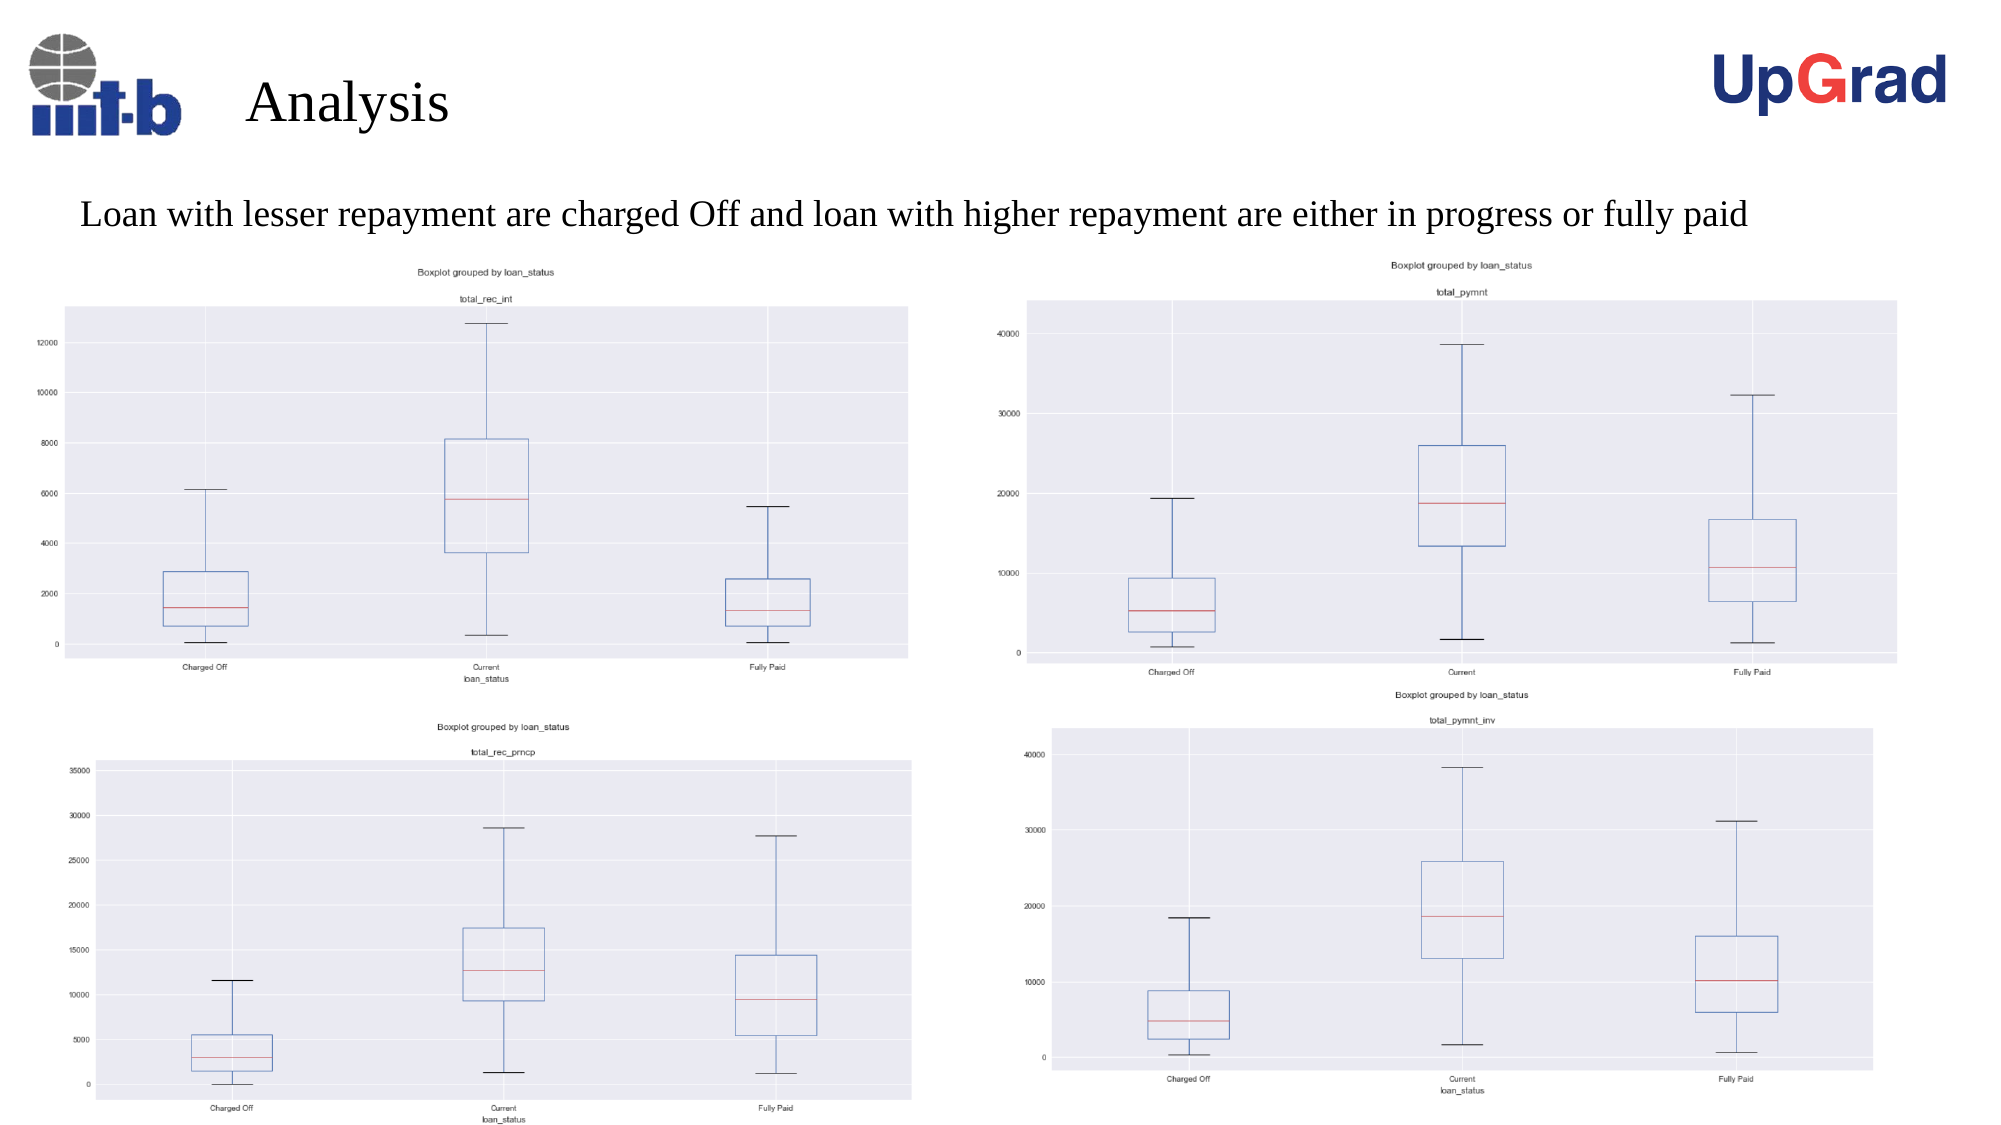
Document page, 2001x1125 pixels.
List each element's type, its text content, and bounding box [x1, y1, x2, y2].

picture [20, 255, 912, 694]
list Loan with lesser repayment are charged Off and loan with higher repayment are either in progress or fully paid [65, 186, 1898, 282]
picture [48, 711, 941, 1125]
picture [1759, 53, 1952, 116]
title Analysis [230, 31, 1759, 173]
picture [0, 29, 208, 163]
picture [971, 252, 1925, 1112]
